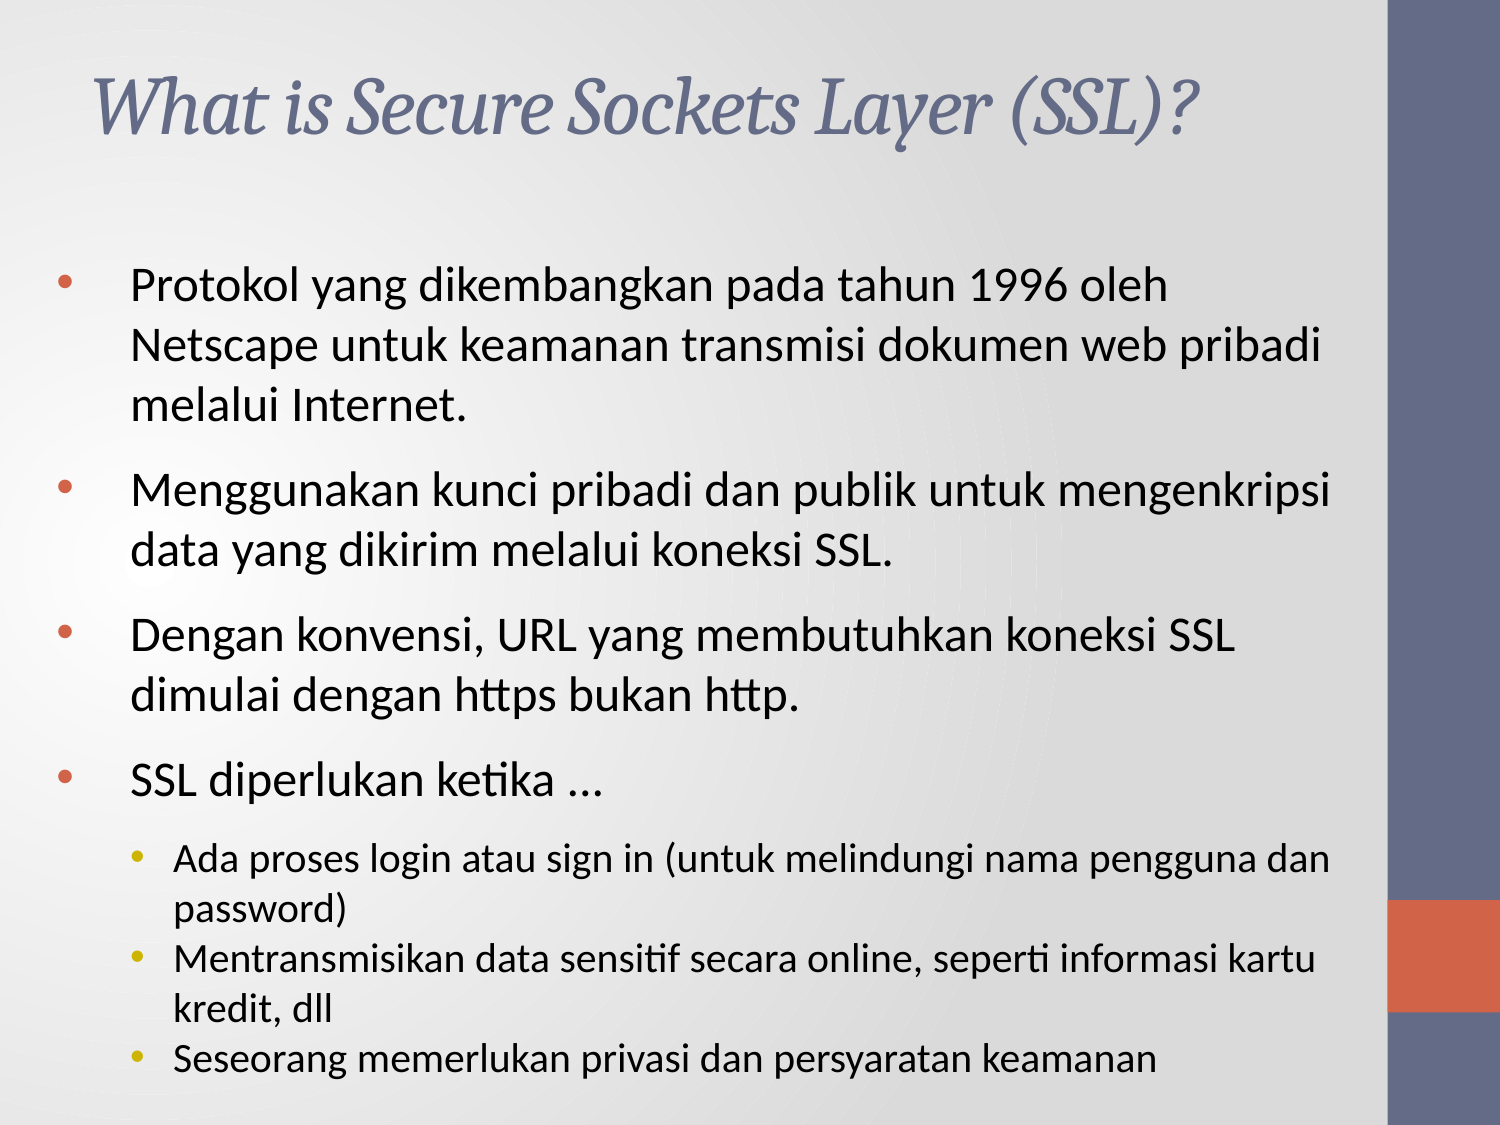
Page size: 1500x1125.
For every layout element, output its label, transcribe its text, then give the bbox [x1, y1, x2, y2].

list Protokol yang dikembangkan pada tahun 1996 oleh Netscape untuk keamanan transmisi dokumen web pribadi melalui Internet. Menggunakan kunci pribadi dan publik untuk mengenkripsi data yang dikirim melalui koneksi SSL. Dengan konvensi, URL yang membutuhkan koneksi SSL dimulai dengan https bukan http. SSL diperlukan ketika ... Ada proses login atau sign in (untuk melindungi nama pengguna dan password) Mentransmisikan data sensitif secara online, seperti informasi kartu kredit, dll Seseorang memerlukan privasi dan persyaratan keamanan [41, 243, 1377, 1125]
title What is Secure Sockets Layer (SSL)? [75, 7, 1325, 195]
